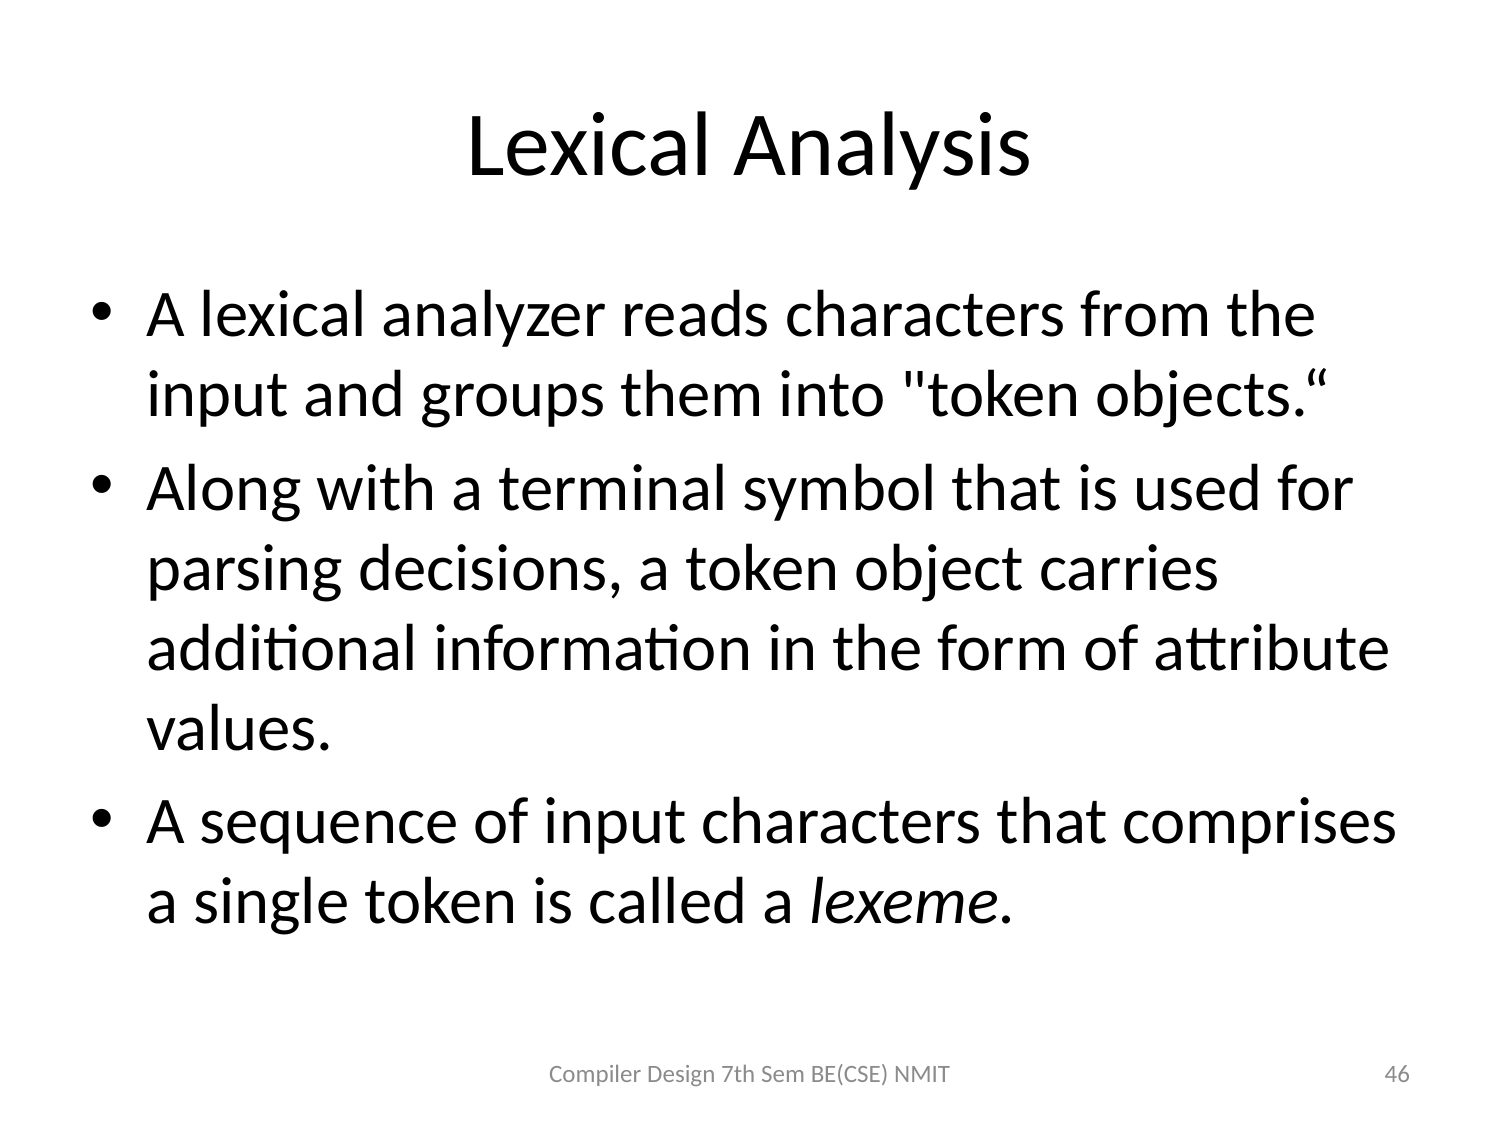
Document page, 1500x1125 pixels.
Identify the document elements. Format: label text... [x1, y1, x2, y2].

title Lexical Analysis [75, 45, 1425, 233]
list A lexical analyzer reads characters from the input and groups them into "token objects.“ Along with a terminal symbol that is used for parsing decisions, a token object carries additional information in the form of attribute values. A sequence of input characters that comprises a single token is called a lexeme. [75, 262, 1425, 1005]
slide_number 46 [1074, 1042, 1425, 1103]
footer Compiler Design 7th Sem BE(CSE) NMIT [512, 1042, 988, 1103]
